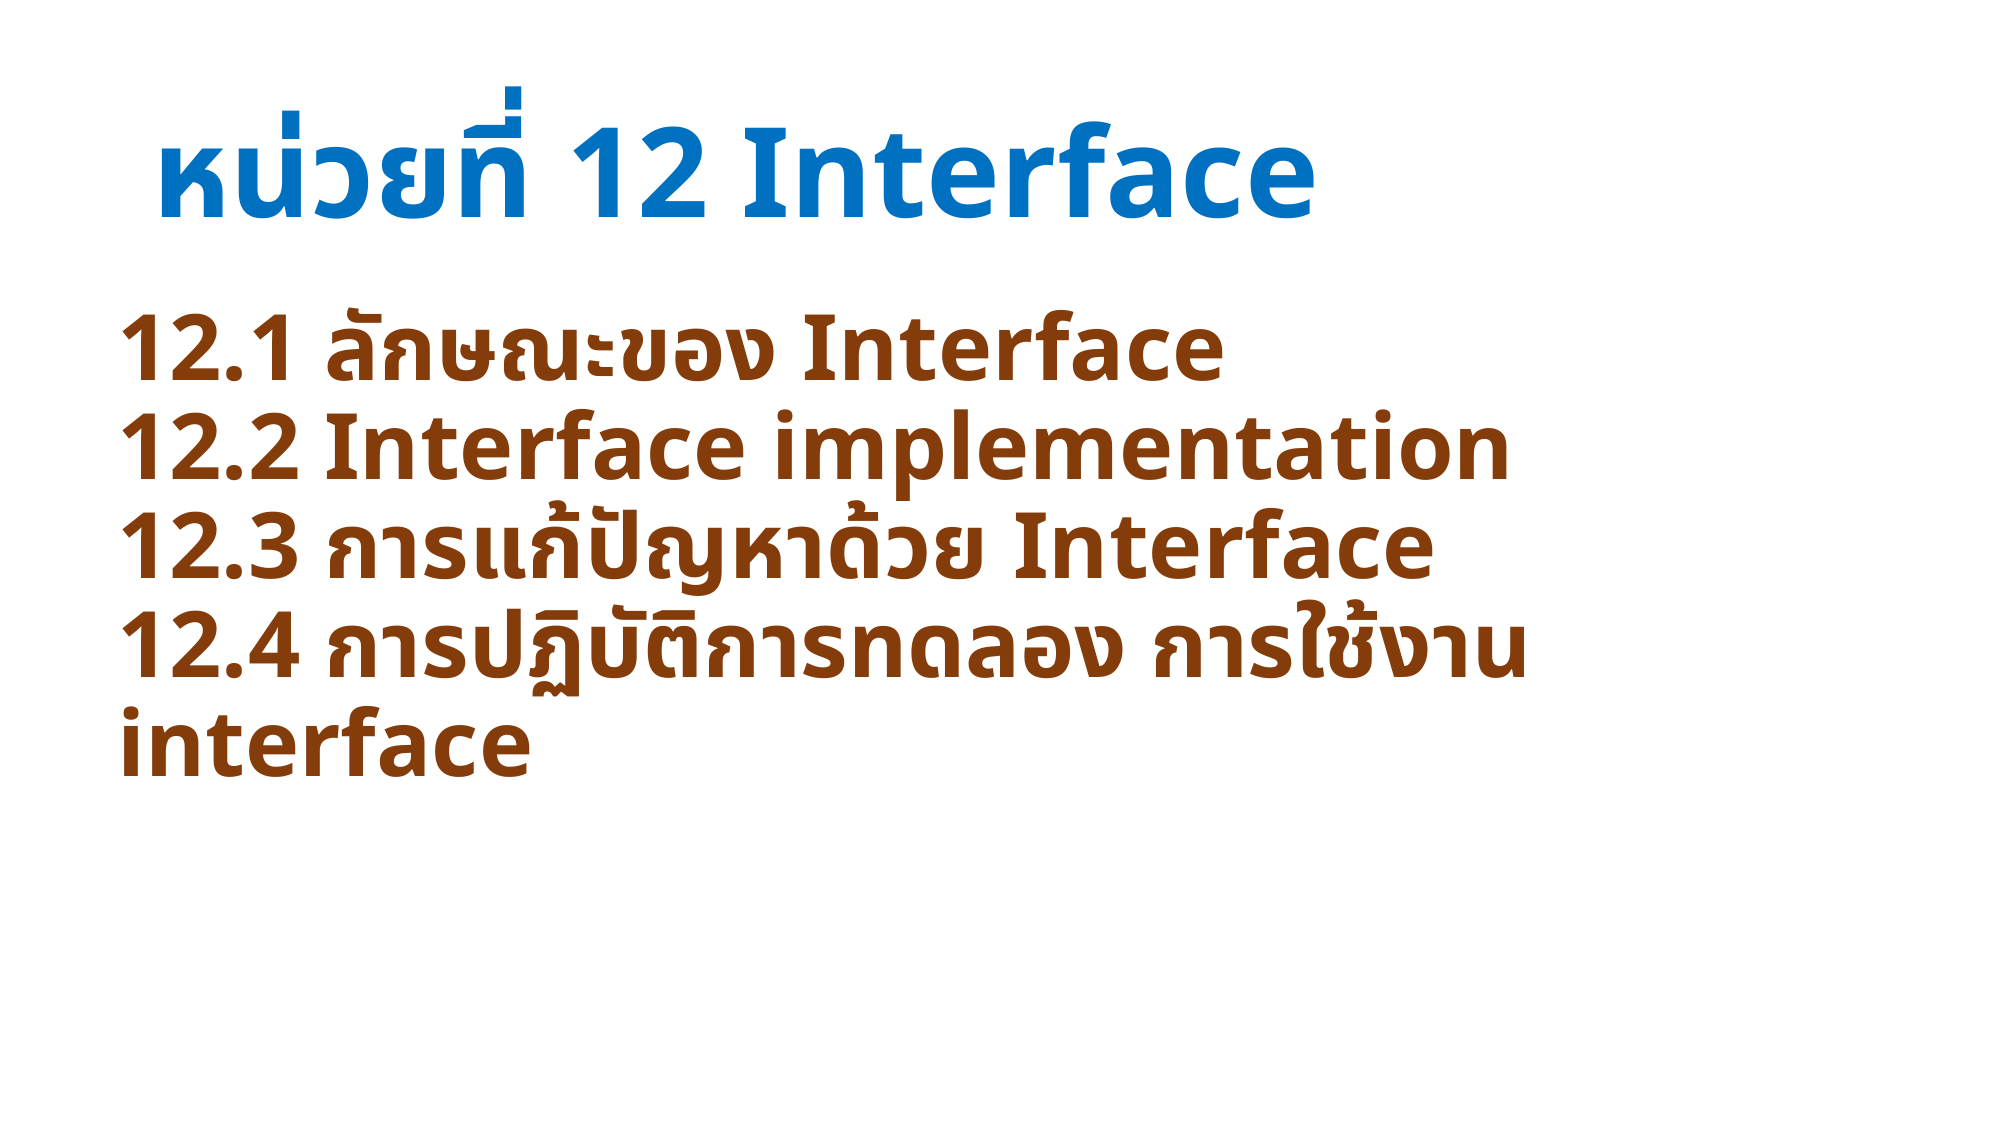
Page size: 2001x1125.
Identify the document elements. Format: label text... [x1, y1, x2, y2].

list 12.1 ลักษณะของ Interface 12.2 Interface implementation 12.3 การแก้ปัญหาด้วย Interface 12.4 การปฏิบัติการทดลอง การใช้งาน interface [87, 293, 1982, 1014]
title หน่วยที่ 12 Interface [137, 59, 1938, 293]
